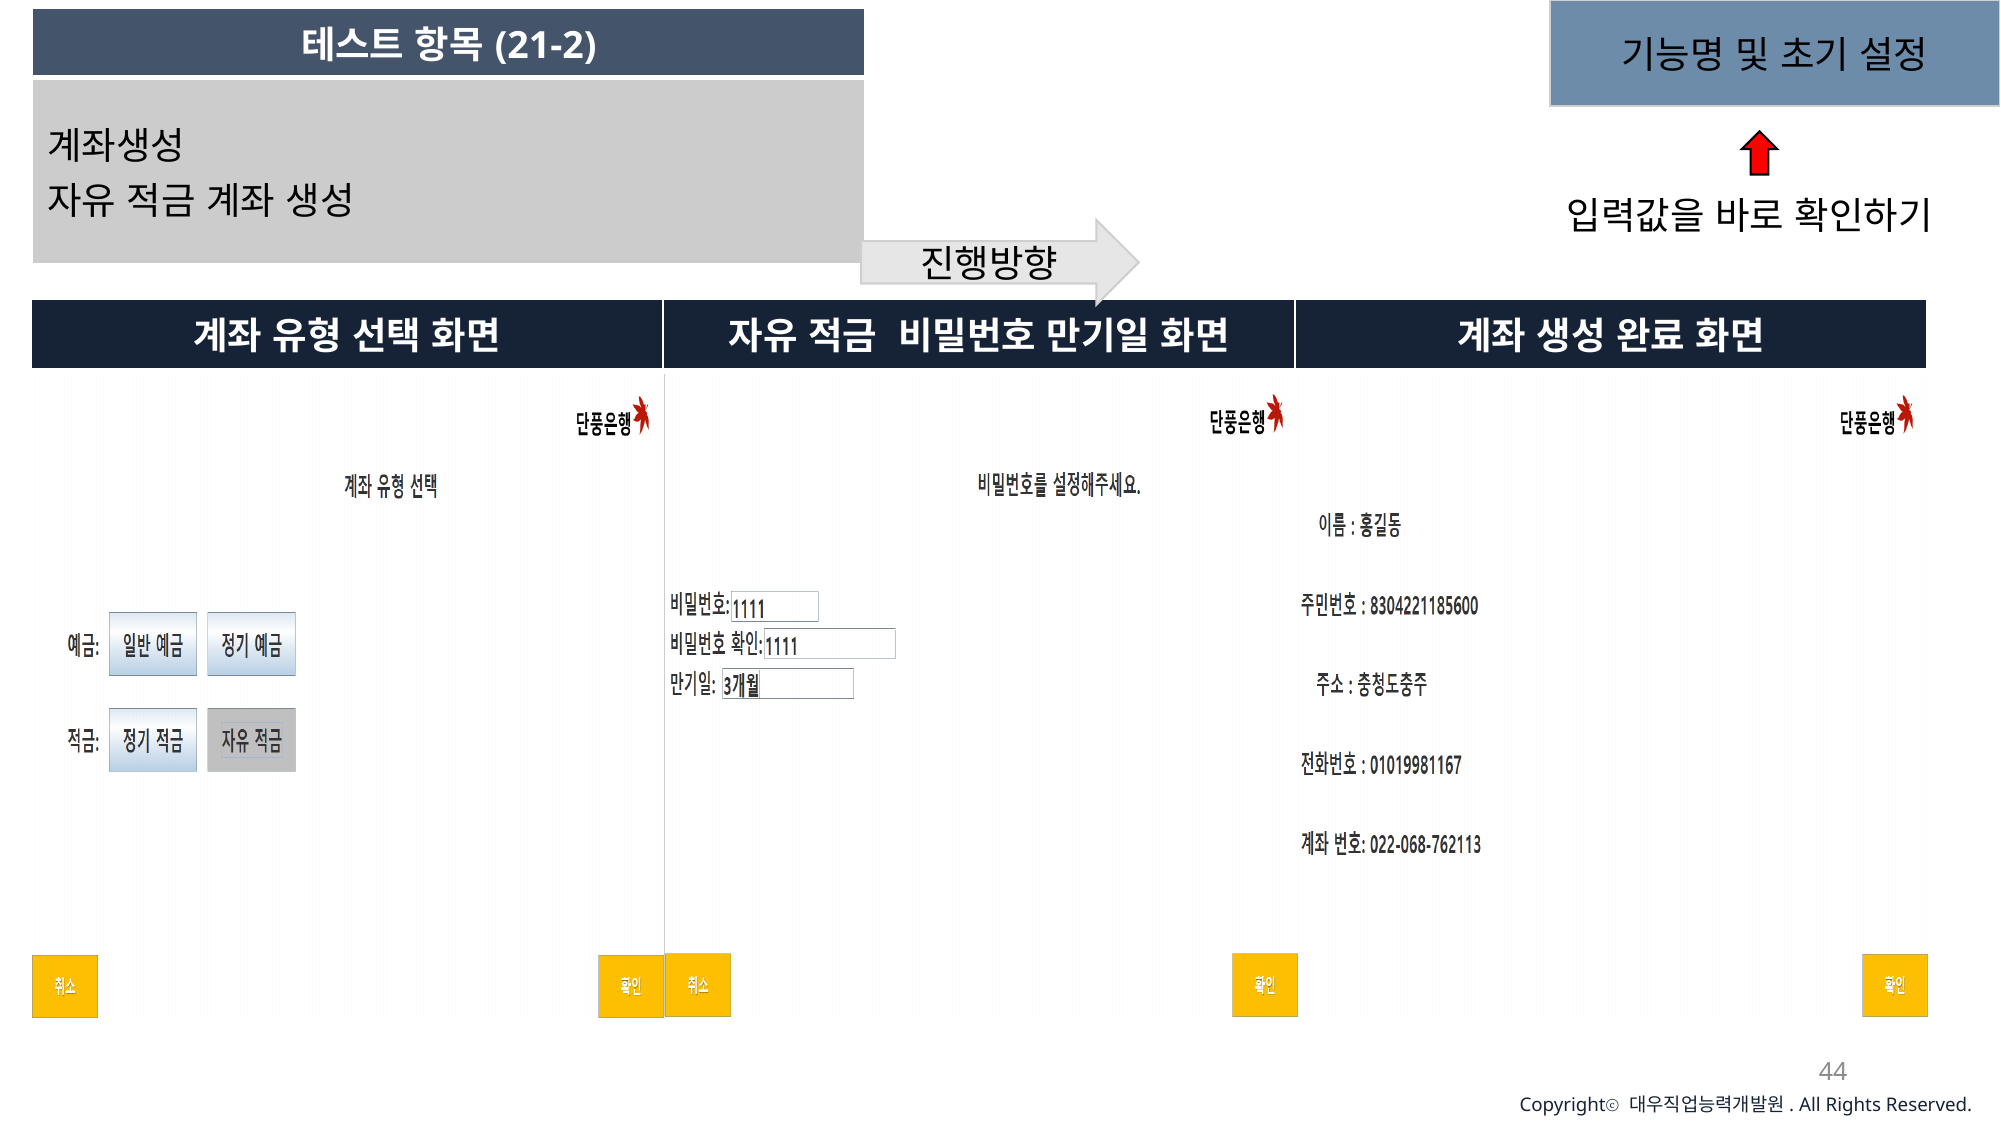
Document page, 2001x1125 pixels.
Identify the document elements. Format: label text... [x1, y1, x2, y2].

text_box 기능명 및 초기 설정 [1549, 0, 2000, 107]
text_box 입력값을 바로 확인하기 [1552, 184, 2000, 245]
table_header 계좌 생성 완료 화면 [1296, 300, 1926, 368]
picture [32, 373, 664, 1018]
table_header 계좌 유형 선택 화면 [32, 300, 662, 368]
text_box 진행방향 [860, 217, 1141, 308]
slide_number 44 [1412, 1042, 1863, 1103]
table_cell 계좌생성 자유 적금 계좌 생성 [33, 80, 864, 263]
picture [665, 371, 1928, 1017]
table_header 자유 적금 비밀번호 만기일 화면 [664, 300, 1294, 368]
table_header 테스트 항목(21-2) [33, 9, 864, 75]
text_box [1739, 129, 1780, 176]
